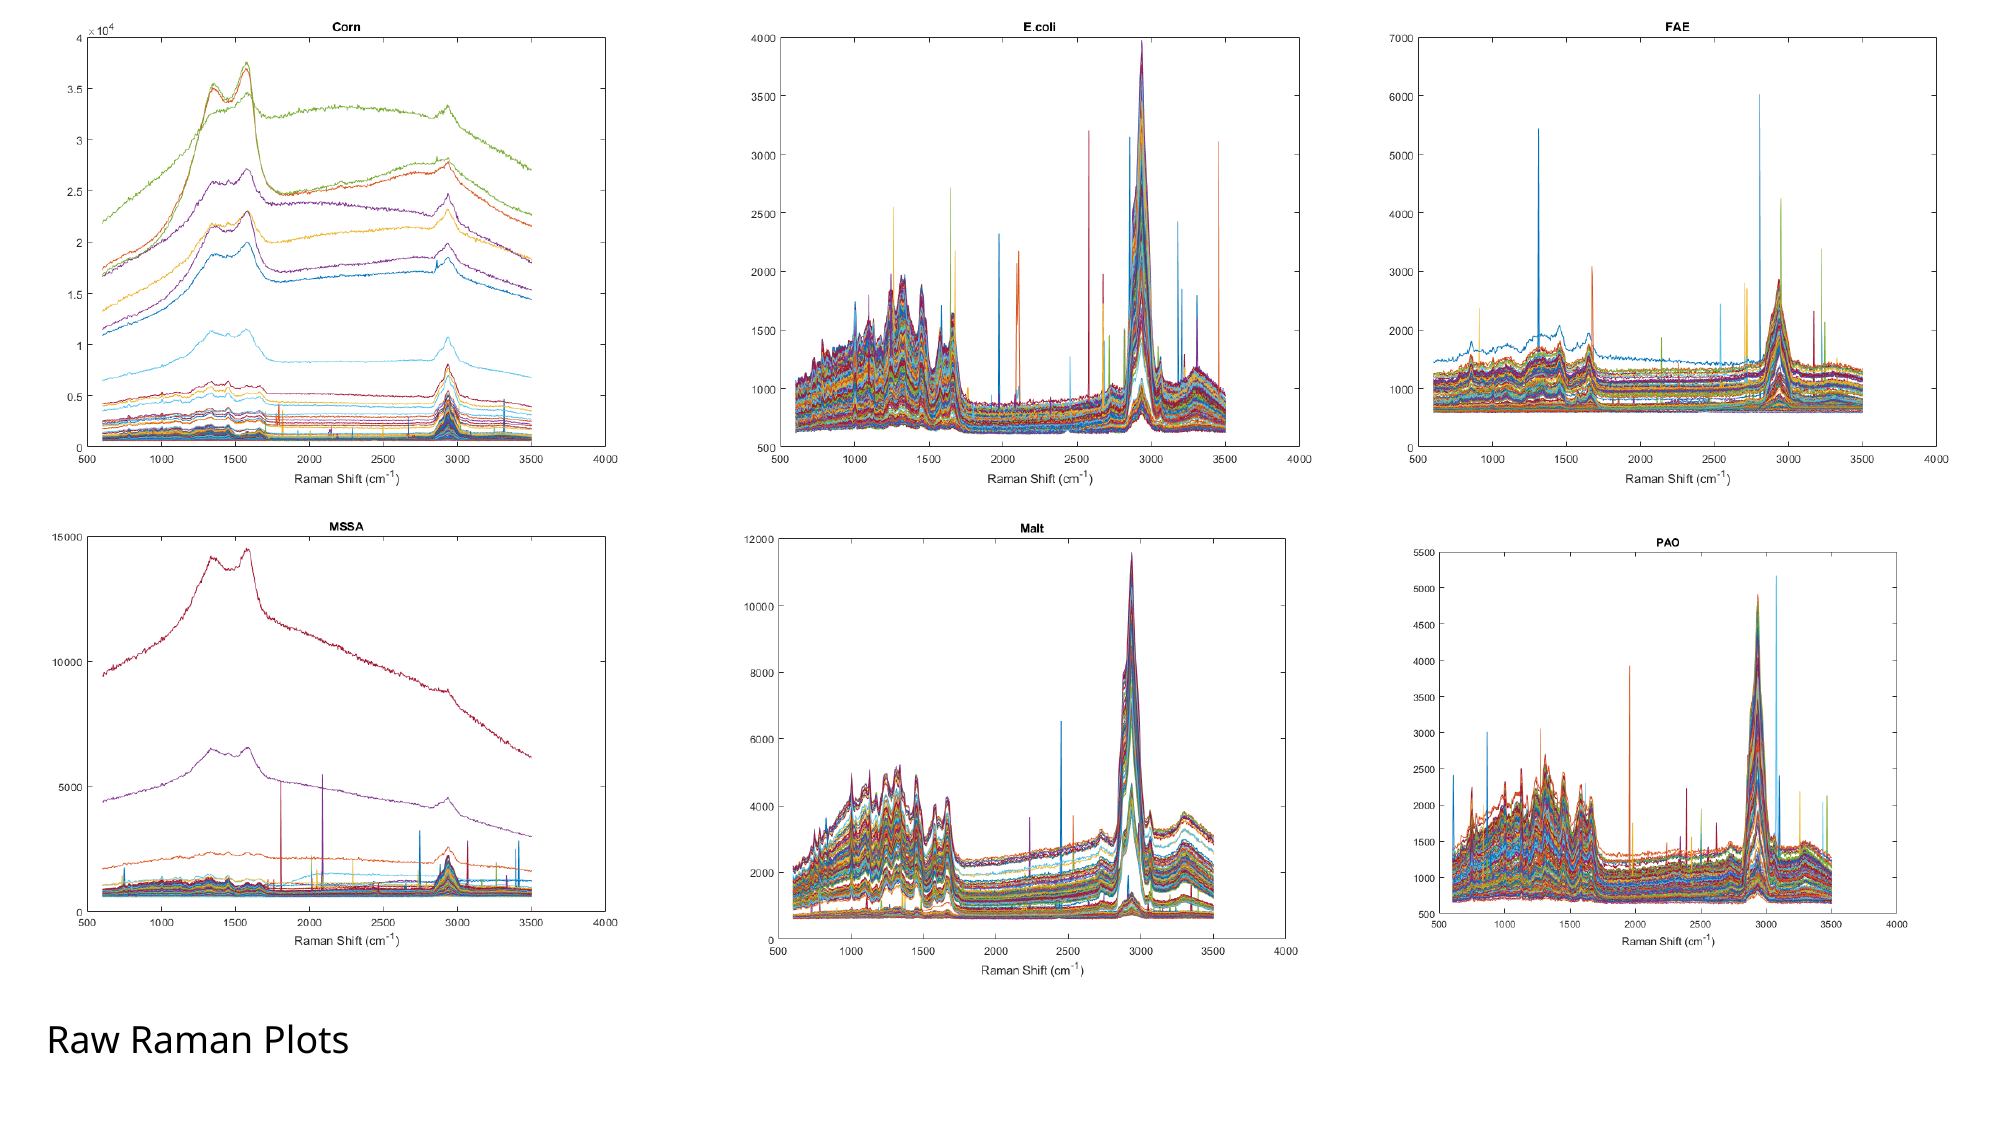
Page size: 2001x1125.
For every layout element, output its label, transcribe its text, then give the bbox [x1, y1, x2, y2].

text_box Raw Raman Plots [31, 1009, 694, 1069]
picture [692, 0, 2000, 993]
picture [0, 501, 670, 962]
picture [1361, 518, 1953, 962]
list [0, 0, 670, 501]
